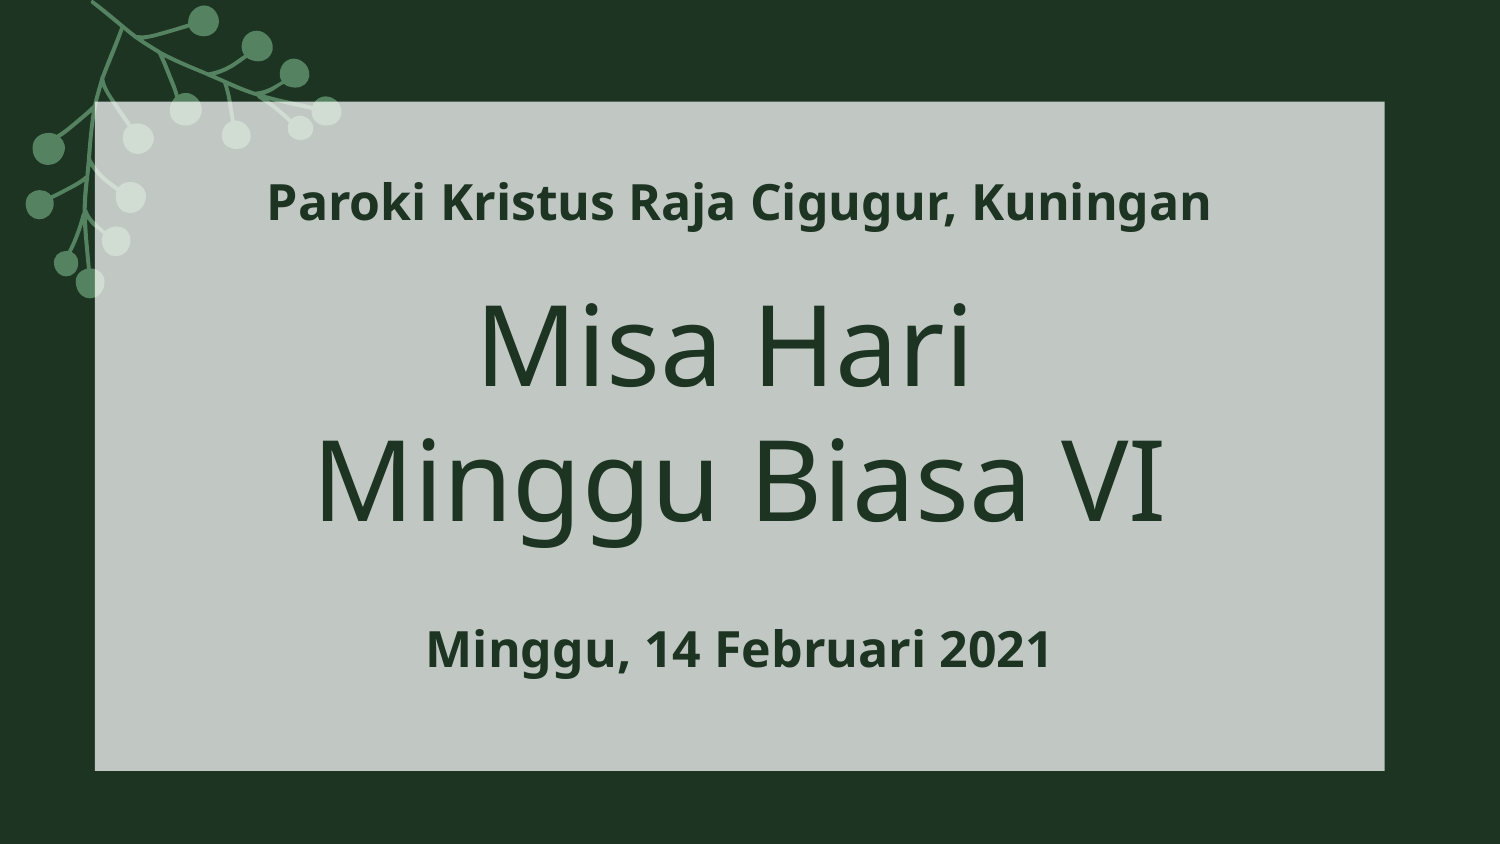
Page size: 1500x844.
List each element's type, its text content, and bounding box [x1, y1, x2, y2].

text_box [93, 99, 1387, 773]
text_box Paroki Kristus Raja Cigugur, Kuningan [240, 155, 1240, 246]
subtitle Minggu, 14 Februari 2021 [383, 602, 1097, 692]
title Misa Hari Minggu Biasa VI [192, 218, 1288, 599]
